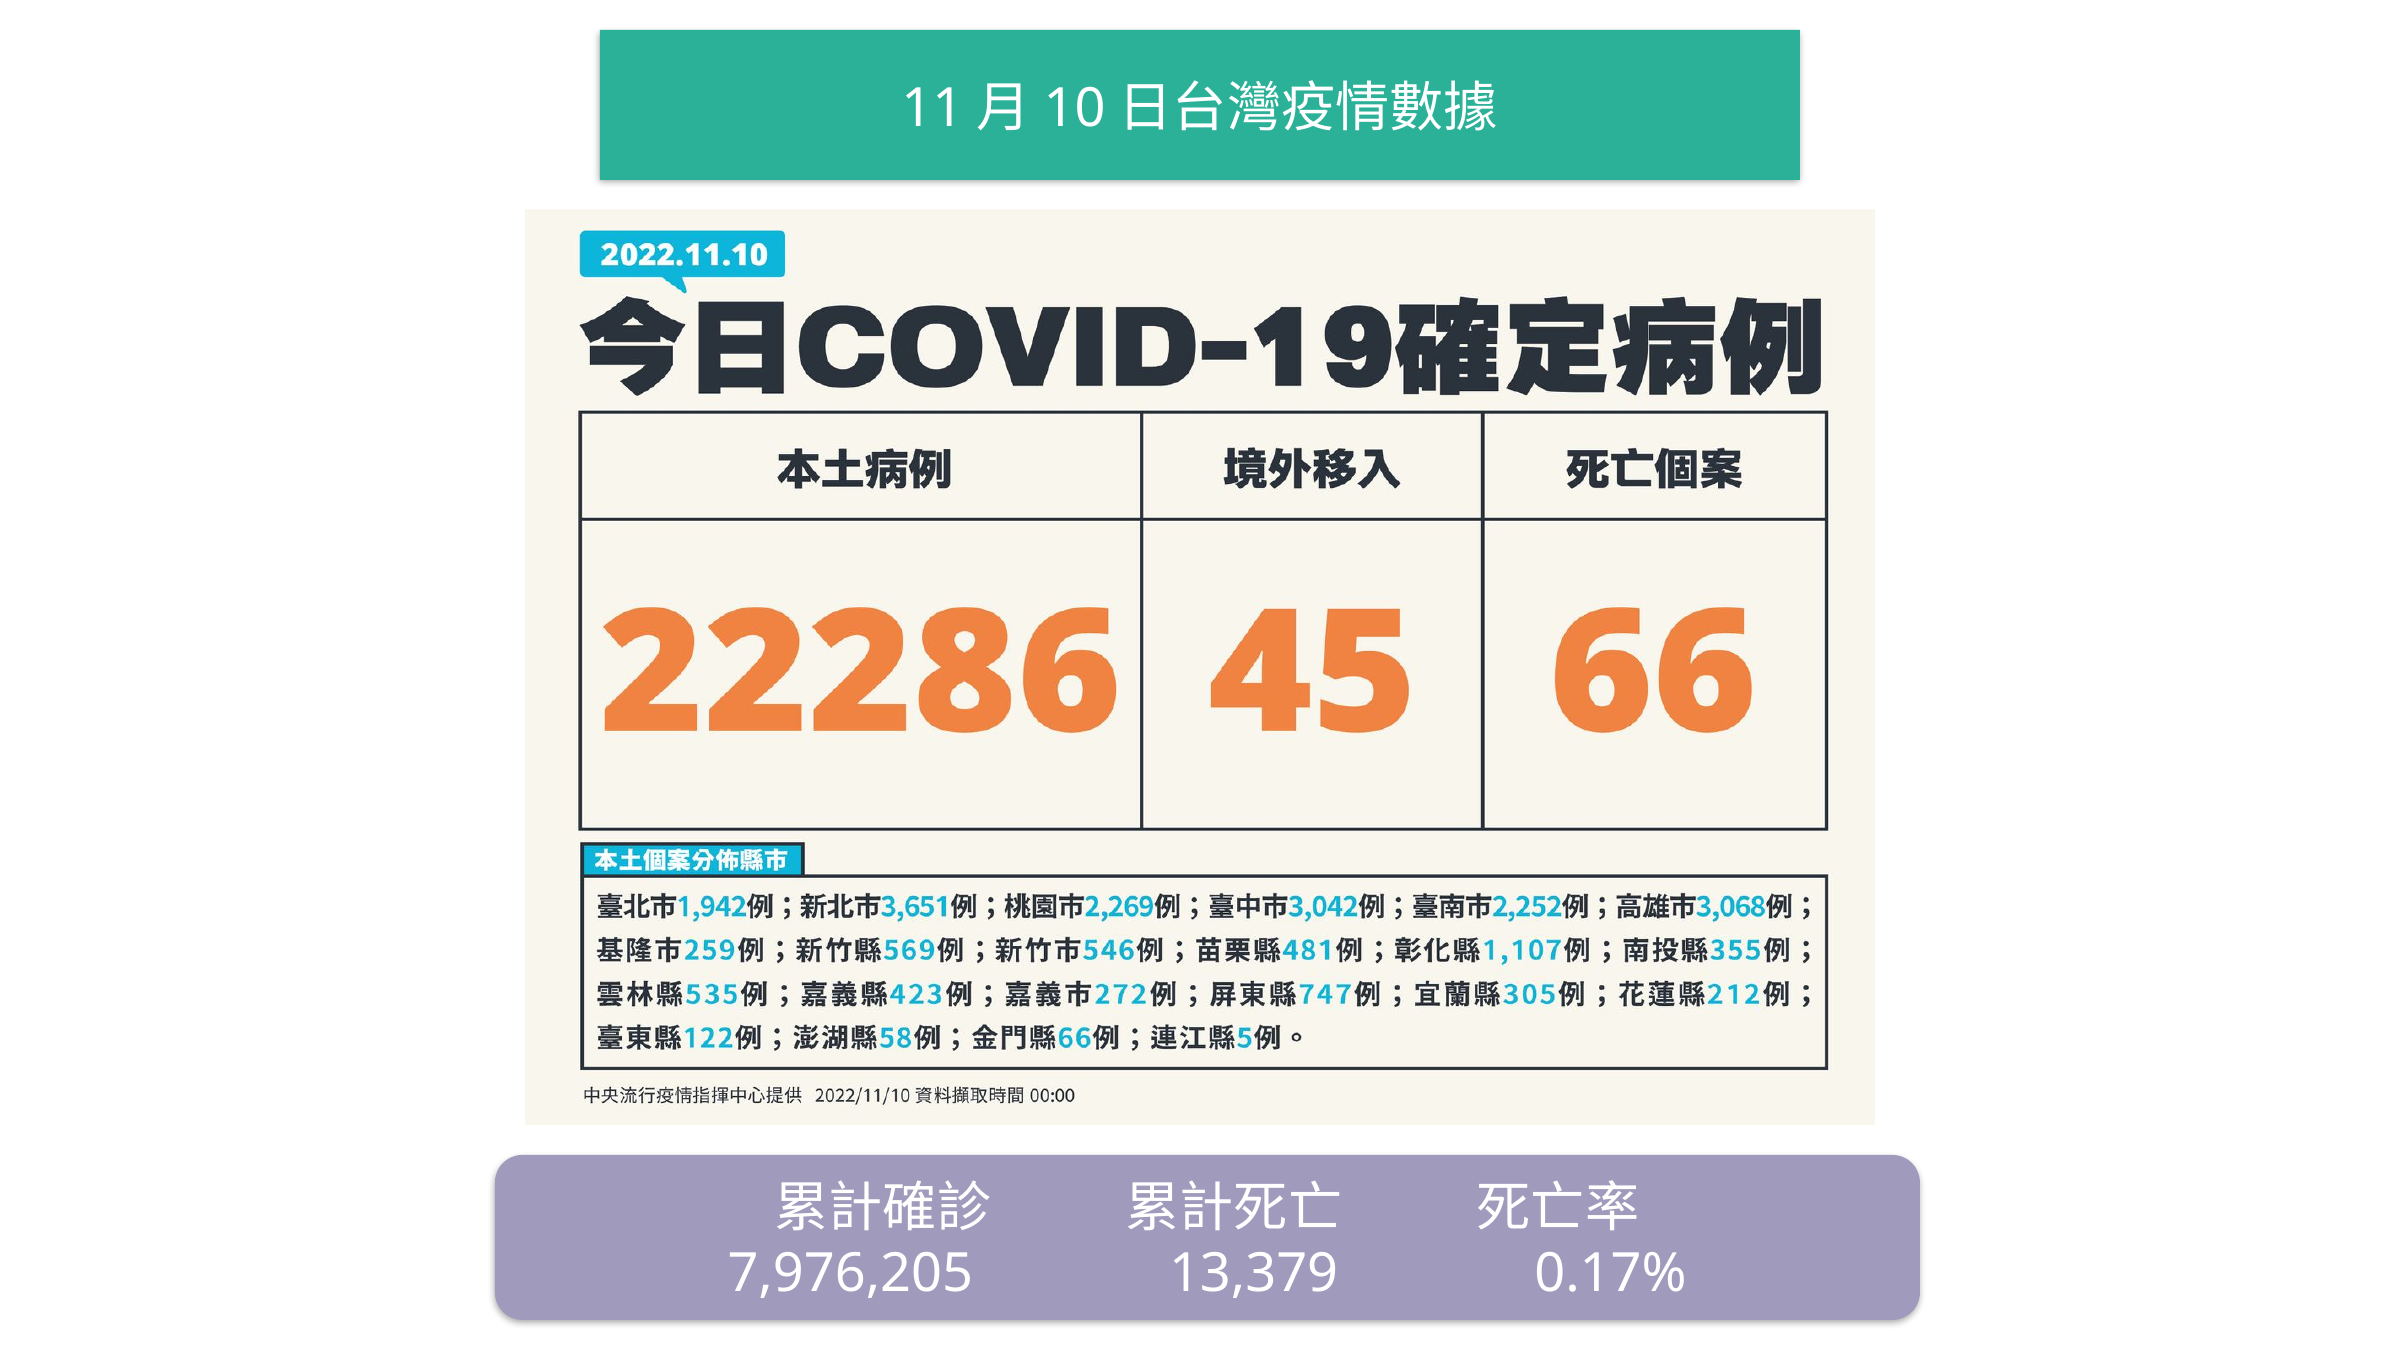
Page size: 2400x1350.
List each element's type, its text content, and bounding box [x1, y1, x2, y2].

text_box 累計確診 累計死亡 死亡率 7,976,205 13,379 0.17% [494, 1154, 1921, 1321]
text_box 11月10日台灣疫情數據 [599, 29, 1801, 181]
picture [524, 209, 1876, 1126]
